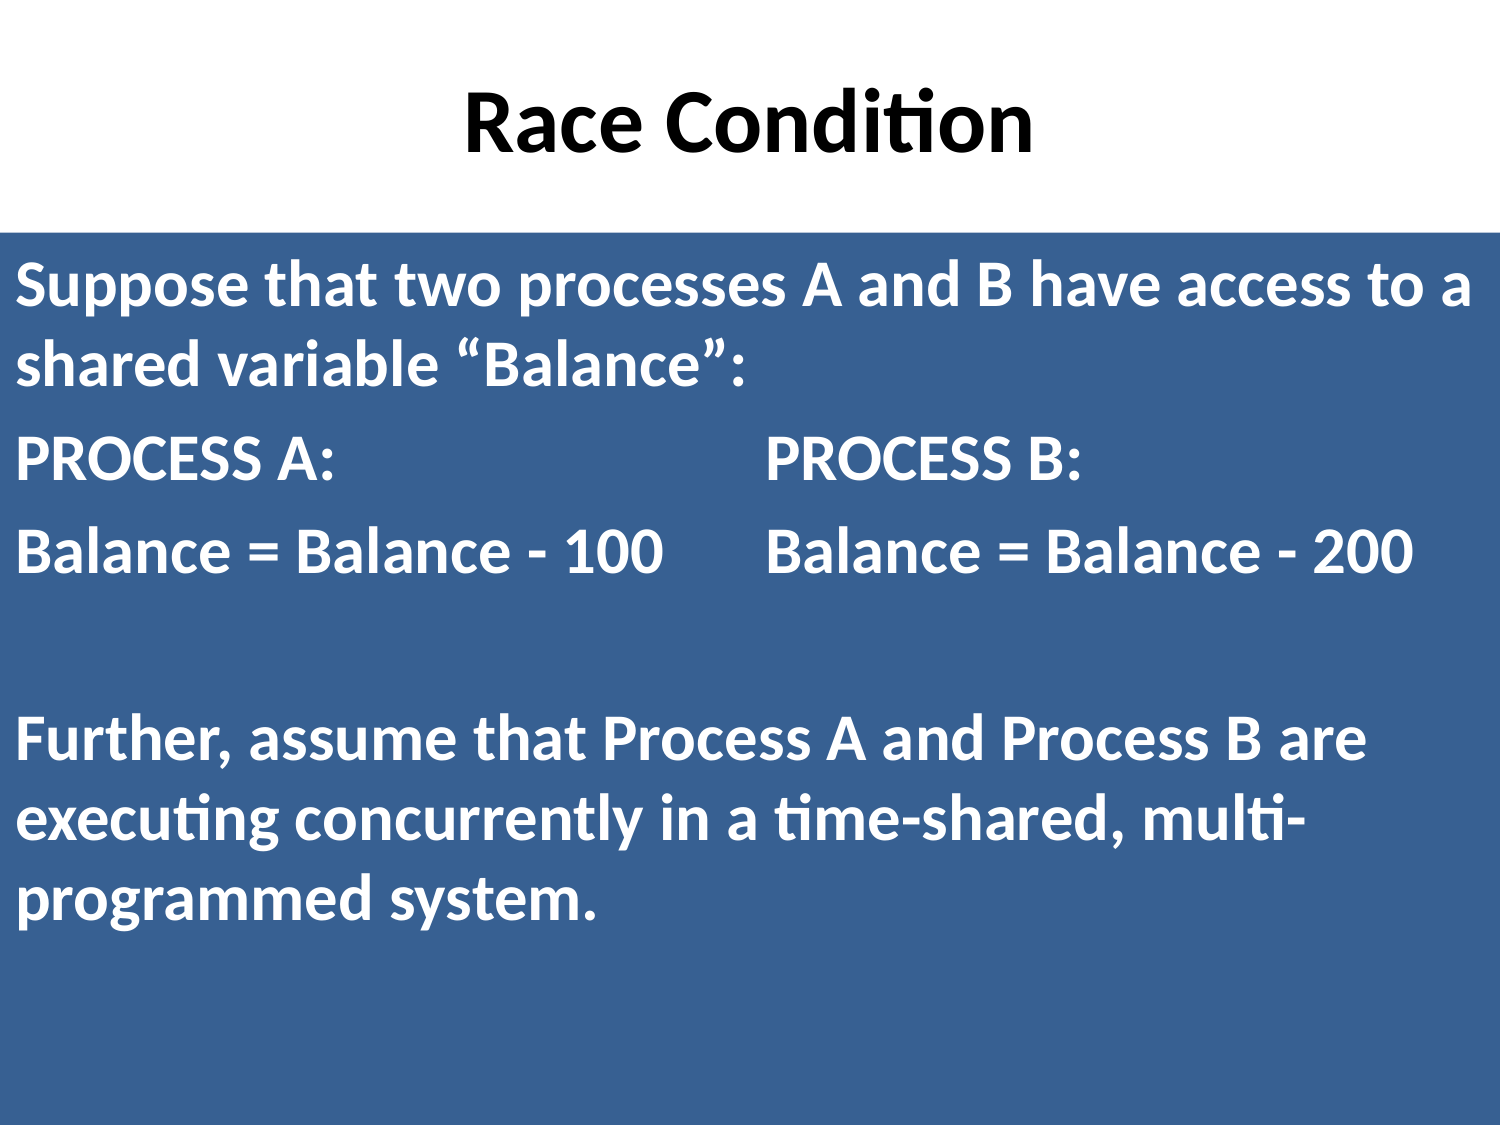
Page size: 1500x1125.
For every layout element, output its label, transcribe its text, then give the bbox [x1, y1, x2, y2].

list Suppose that two processes A and B have access to a shared variable “Balance”: PROCESS A: PROCESS B: Balance = Balance - 100 Balance = Balance - 200 Further, assume that Process A and Process B are executing concurrently in a time-shared, multi-programmed system. [0, 232, 1500, 1125]
title Race Condition [0, 0, 1500, 232]
